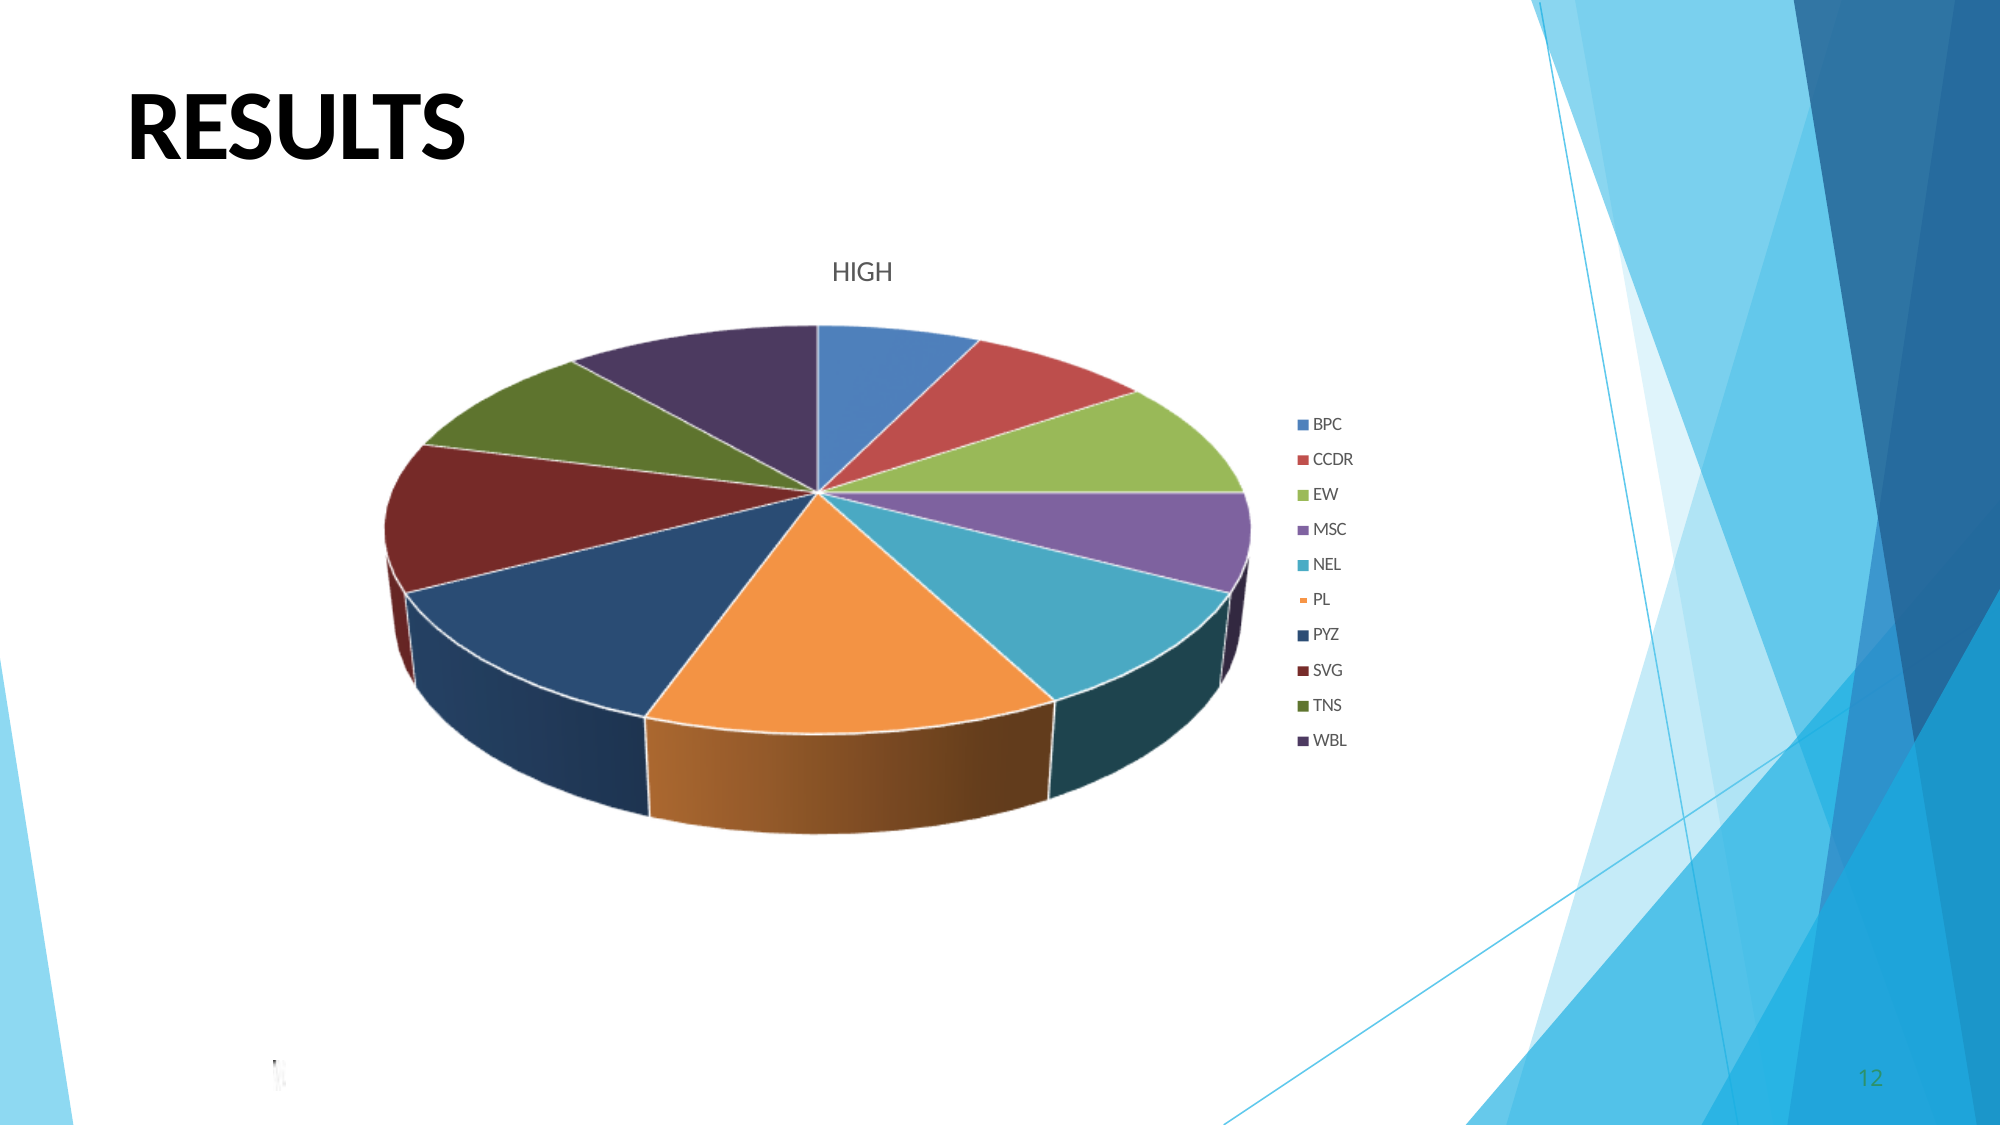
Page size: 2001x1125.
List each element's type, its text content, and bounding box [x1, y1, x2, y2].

title RESULTS [124, 57, 477, 248]
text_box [1222, 0, 2000, 1125]
text_box [0, 658, 74, 1125]
picture [371, 313, 1266, 853]
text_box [1295, 593, 1311, 608]
text_box HIGH [830, 249, 897, 288]
picture [273, 1060, 287, 1091]
